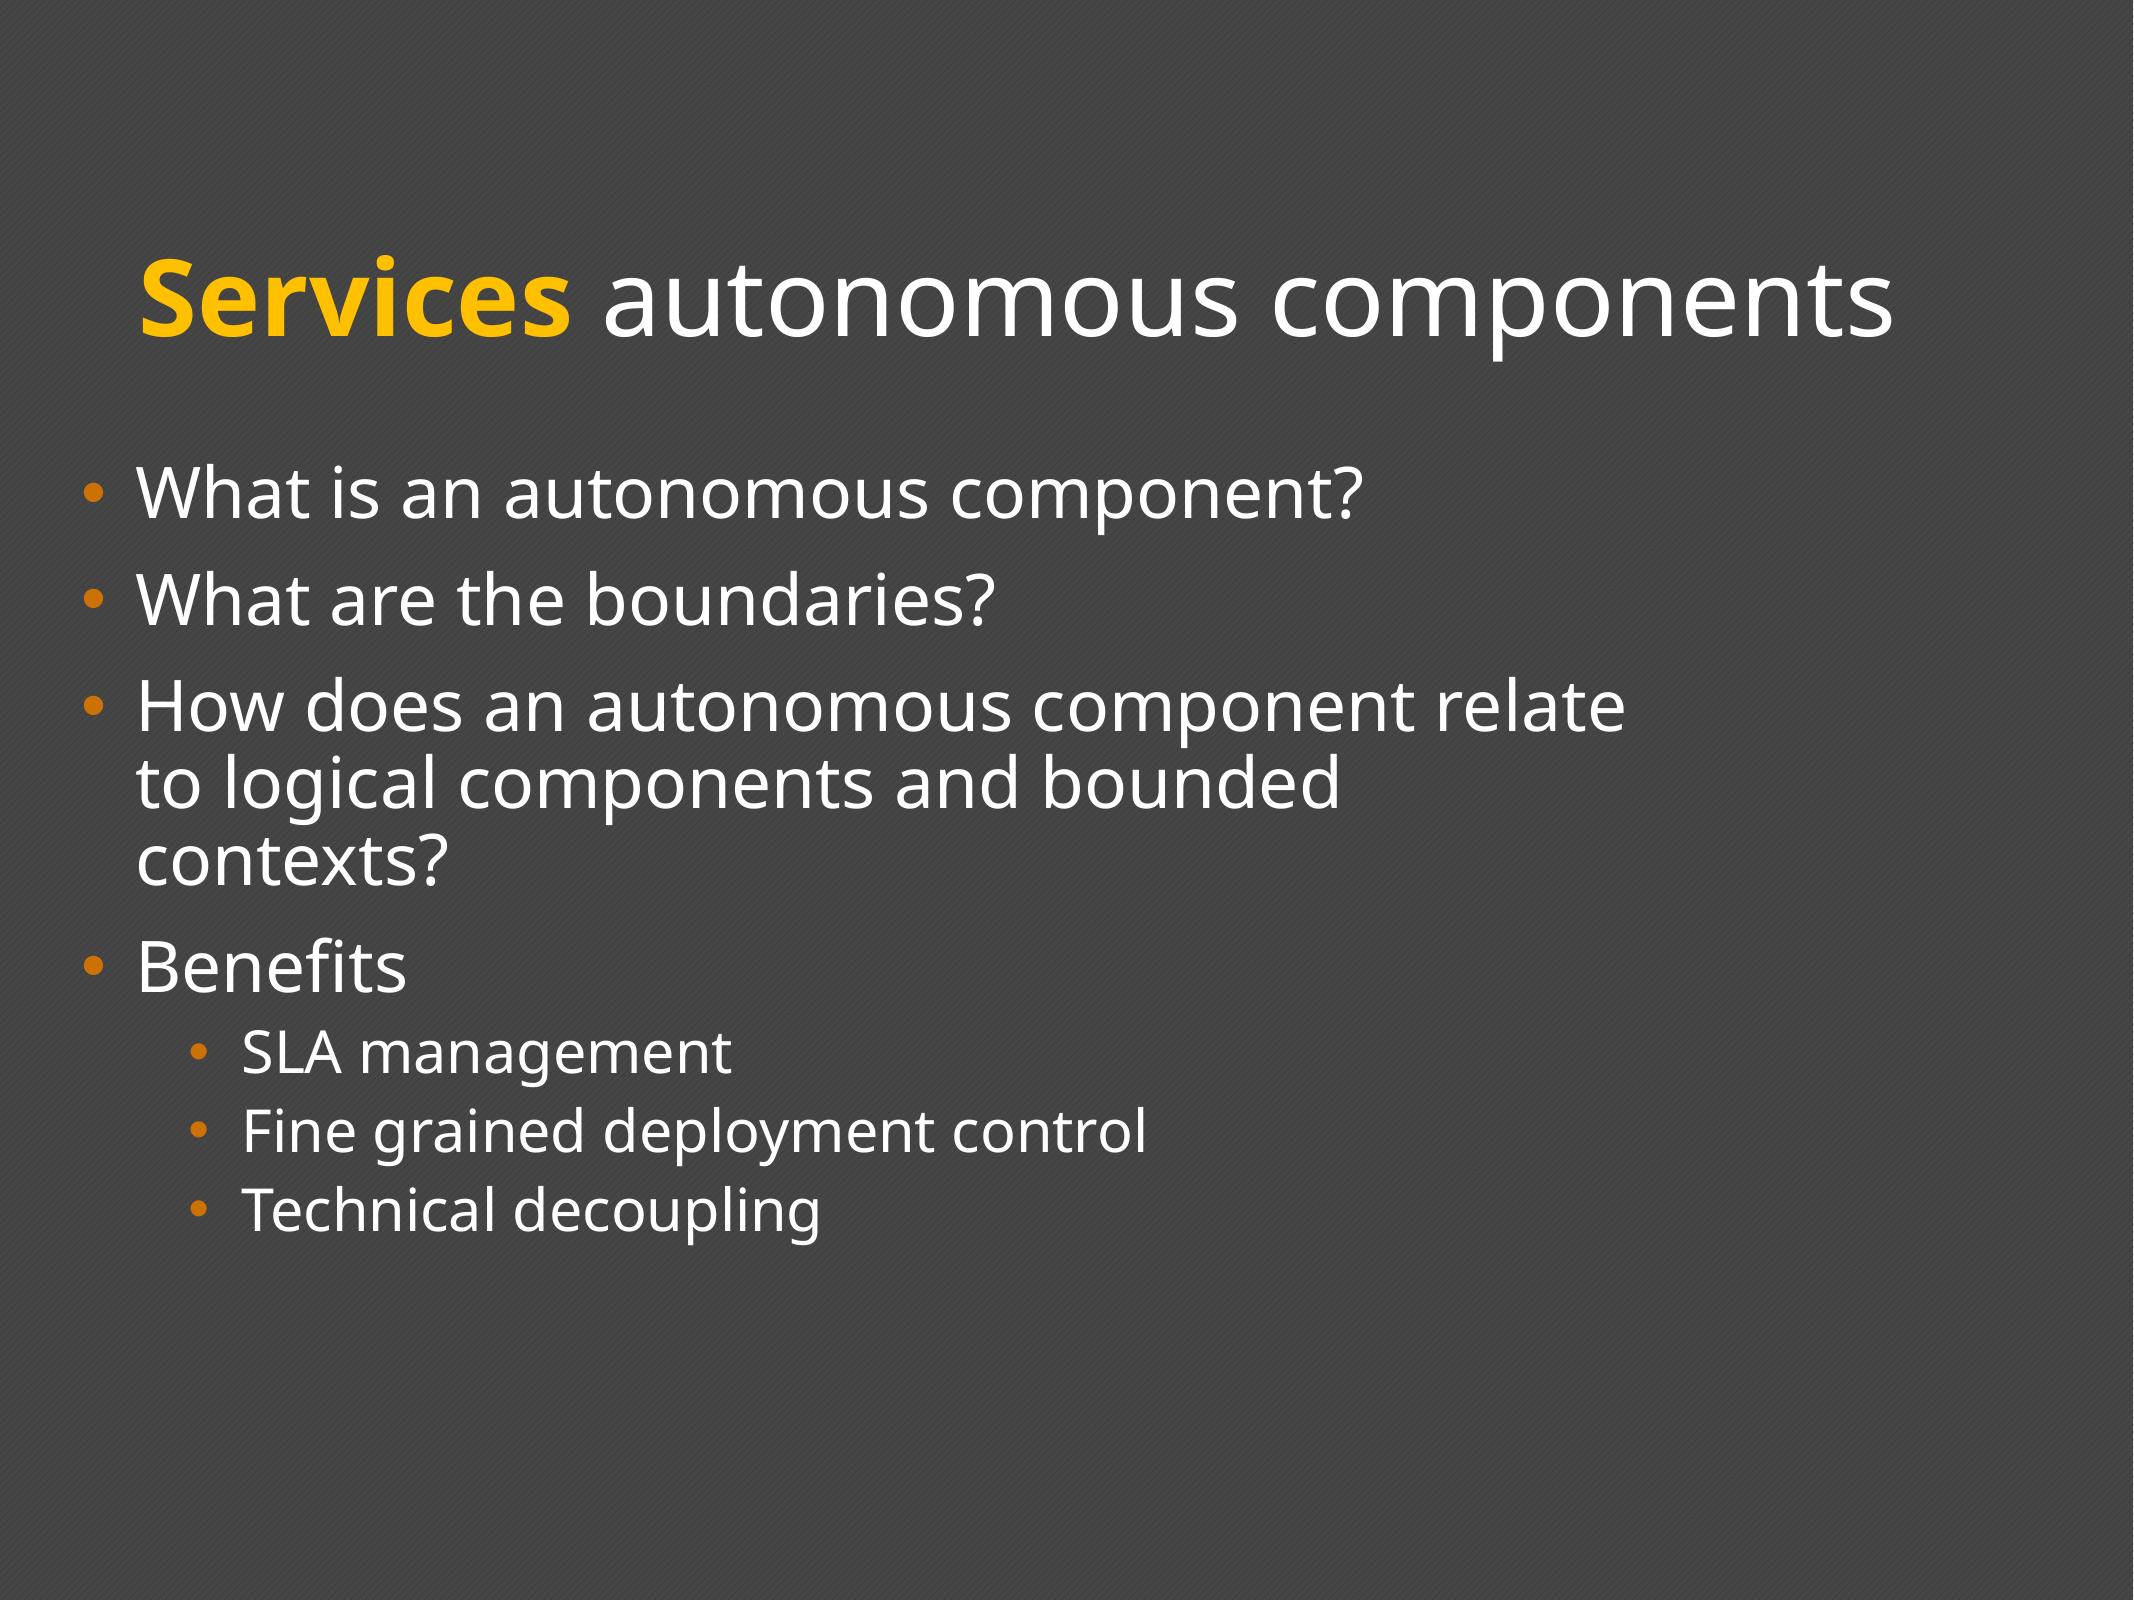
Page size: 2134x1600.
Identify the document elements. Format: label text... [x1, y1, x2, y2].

title Services autonomous components [124, 175, 2009, 428]
list What is an autonomous component? What are the boundaries? How does an autonomous component relate to logical components and bounded contexts? Benefits SLA management Fine grained deployment control Technical decoupling [66, 450, 1648, 1453]
